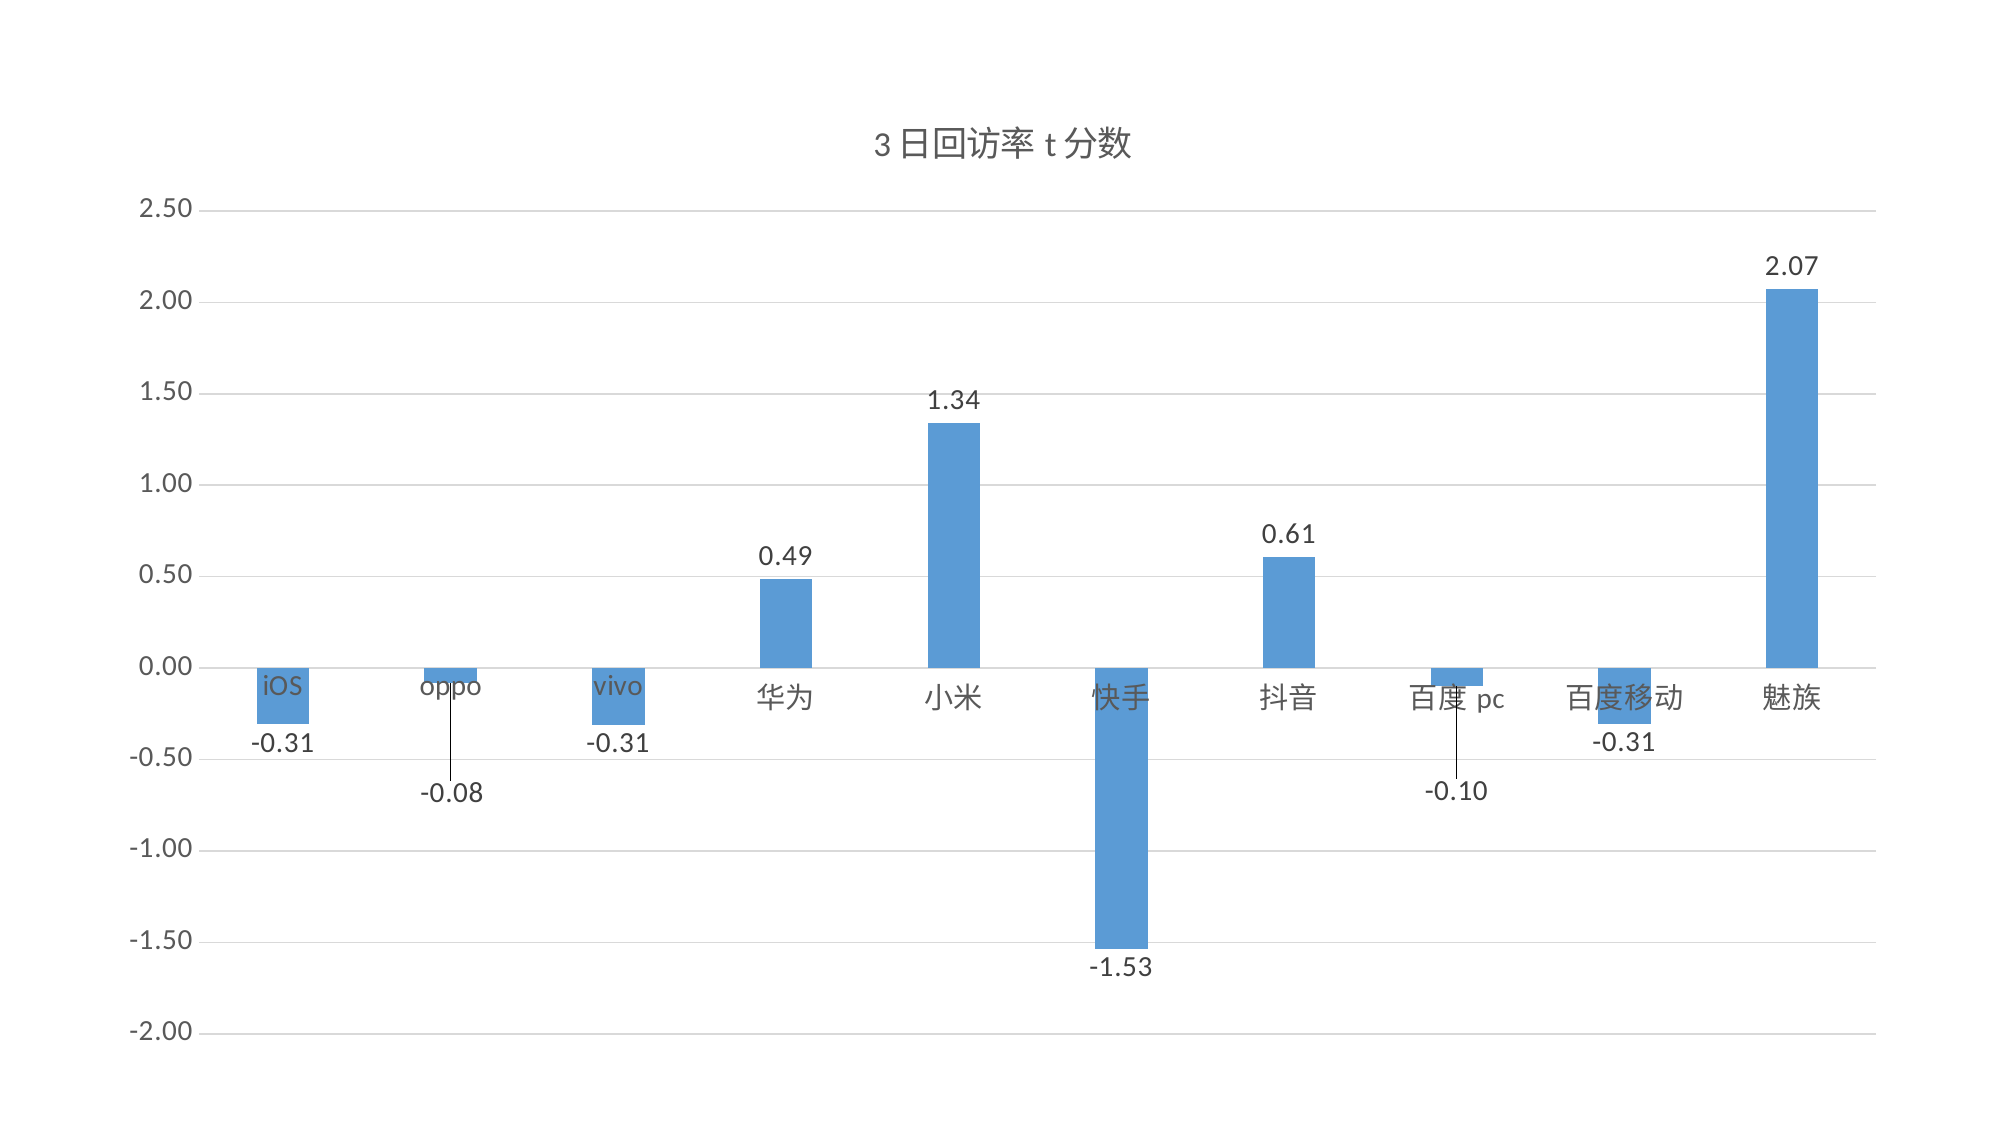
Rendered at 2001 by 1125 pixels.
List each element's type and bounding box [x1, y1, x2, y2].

chart [92, 77, 1913, 1069]
